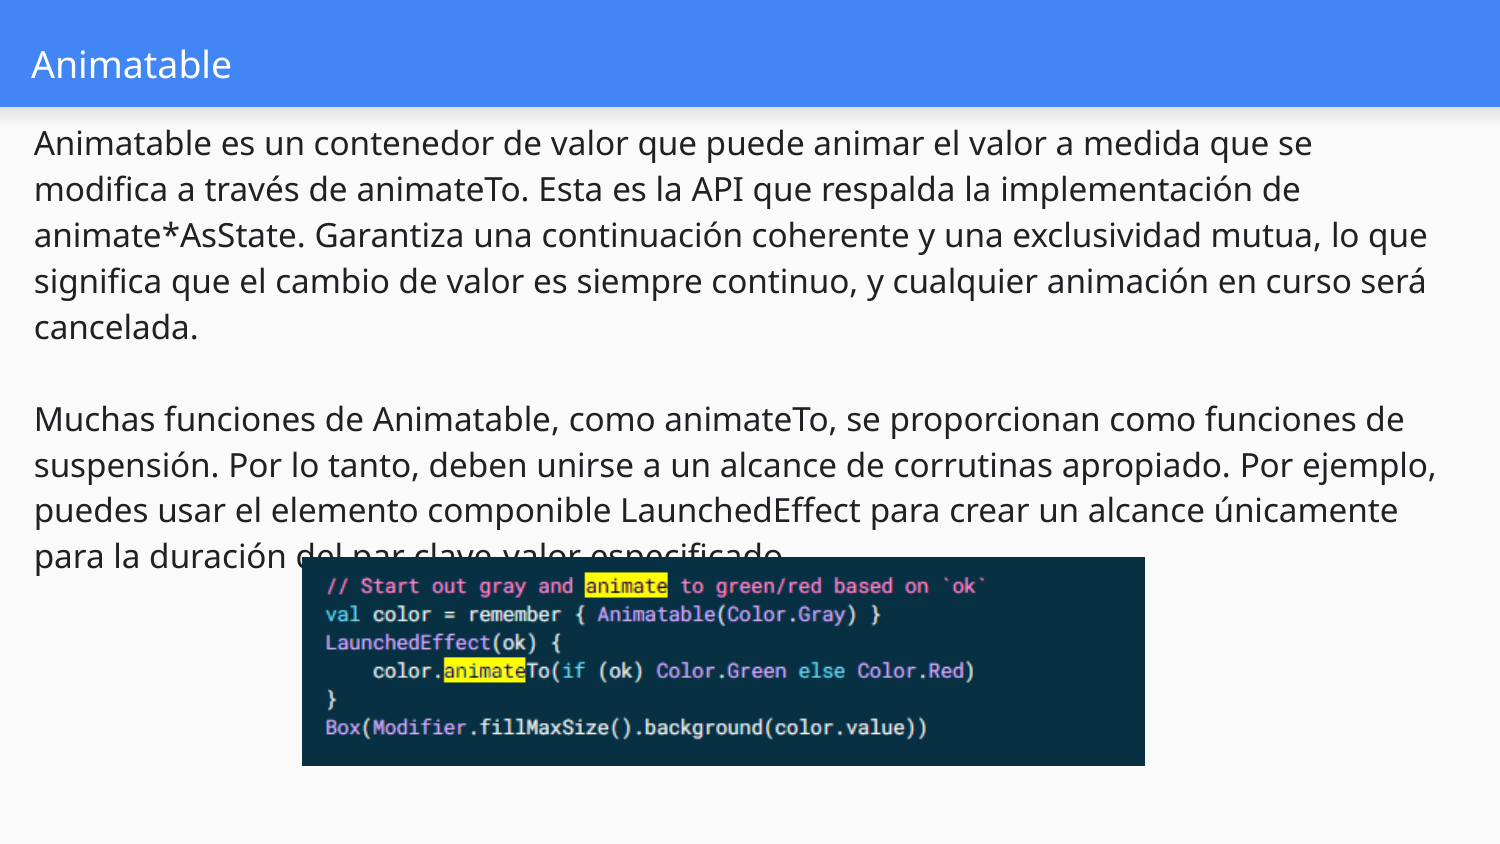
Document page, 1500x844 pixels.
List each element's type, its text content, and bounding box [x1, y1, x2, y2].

text_box Animatable es un contenedor de valor que puede animar el valor a medida que se modifica a través de animateTo. Esta es la API que respalda la implementación de animate*AsState. Garantiza una continuación coherente y una exclusividad mutua, lo que significa que el cambio de valor es siempre continuo, y cualquier animación en curso será cancelada. Muchas funciones de Animatable, como animateTo, se proporcionan como funciones de suspensión. Por lo tanto, deben unirse a un alcance de corrutinas apropiado. Por ejemplo, puedes usar el elemento componible LaunchedEffect para crear un alcance únicamente para la duración del par clave-valor especificado. [0, 101, 1464, 272]
title Animatable [16, 2, 1464, 101]
picture [302, 557, 1145, 766]
